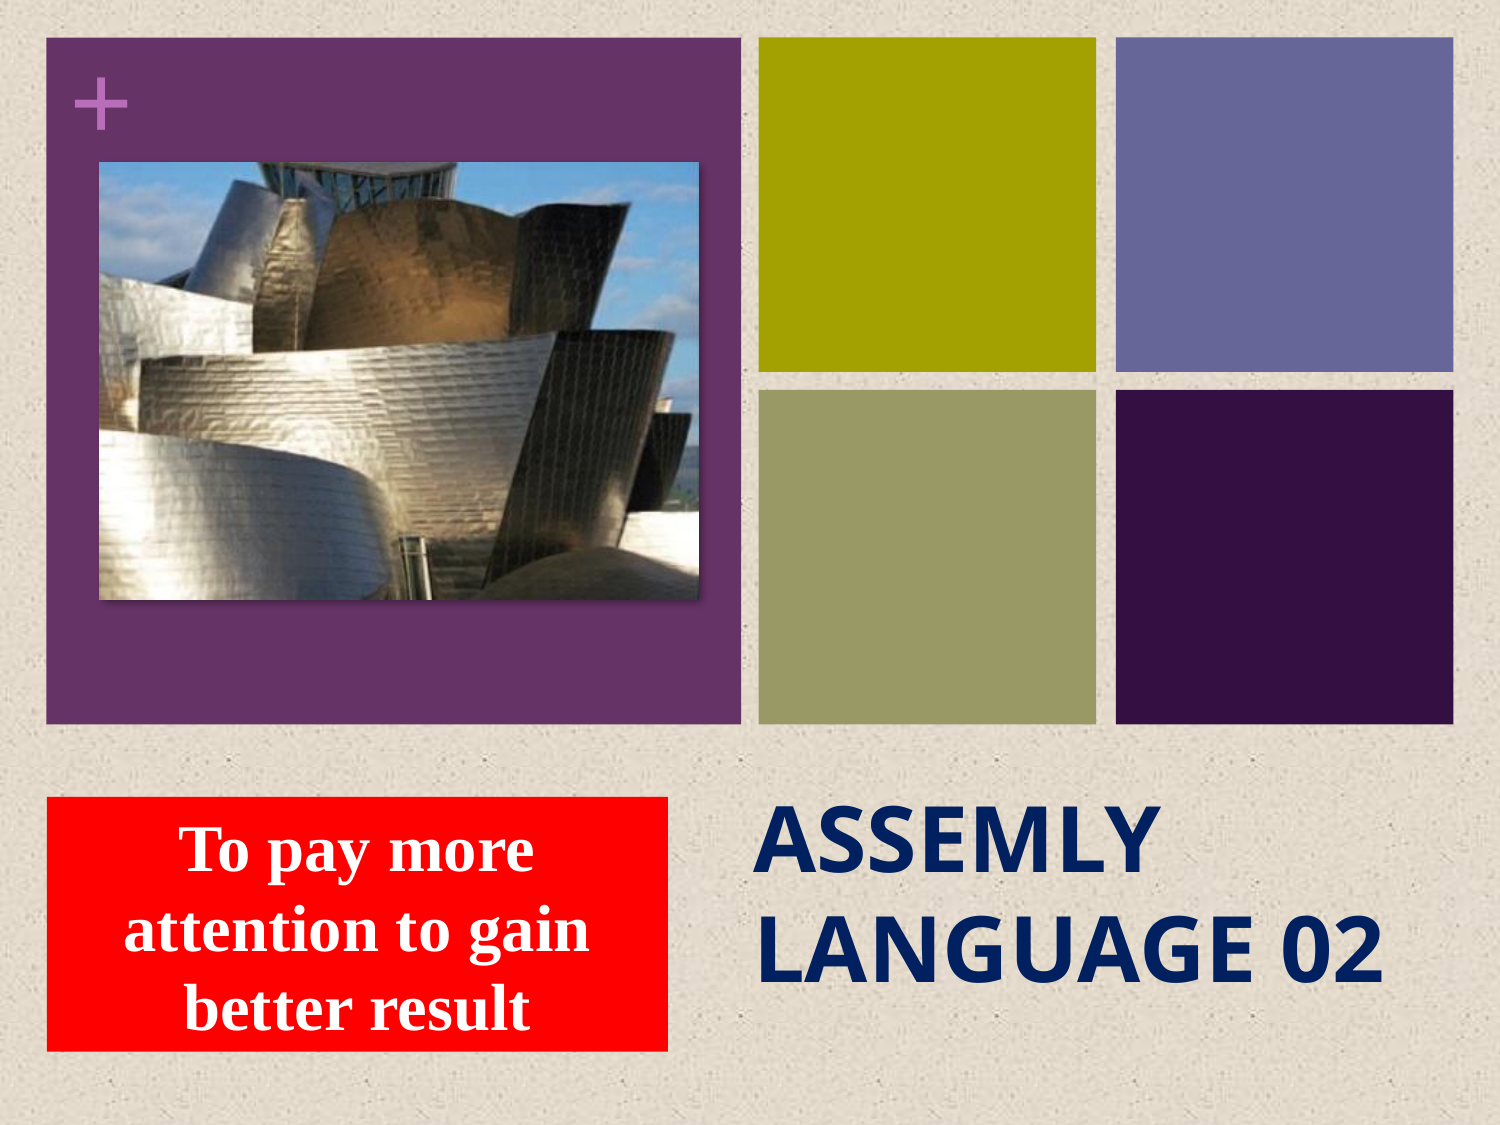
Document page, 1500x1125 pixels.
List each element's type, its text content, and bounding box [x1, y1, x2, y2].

text_box To pay more attention to gain better result [46, 796, 668, 1052]
text_box ASSEMLY LANGUAGE 02 [738, 773, 1489, 1025]
picture [0, 0, 1500, 1125]
